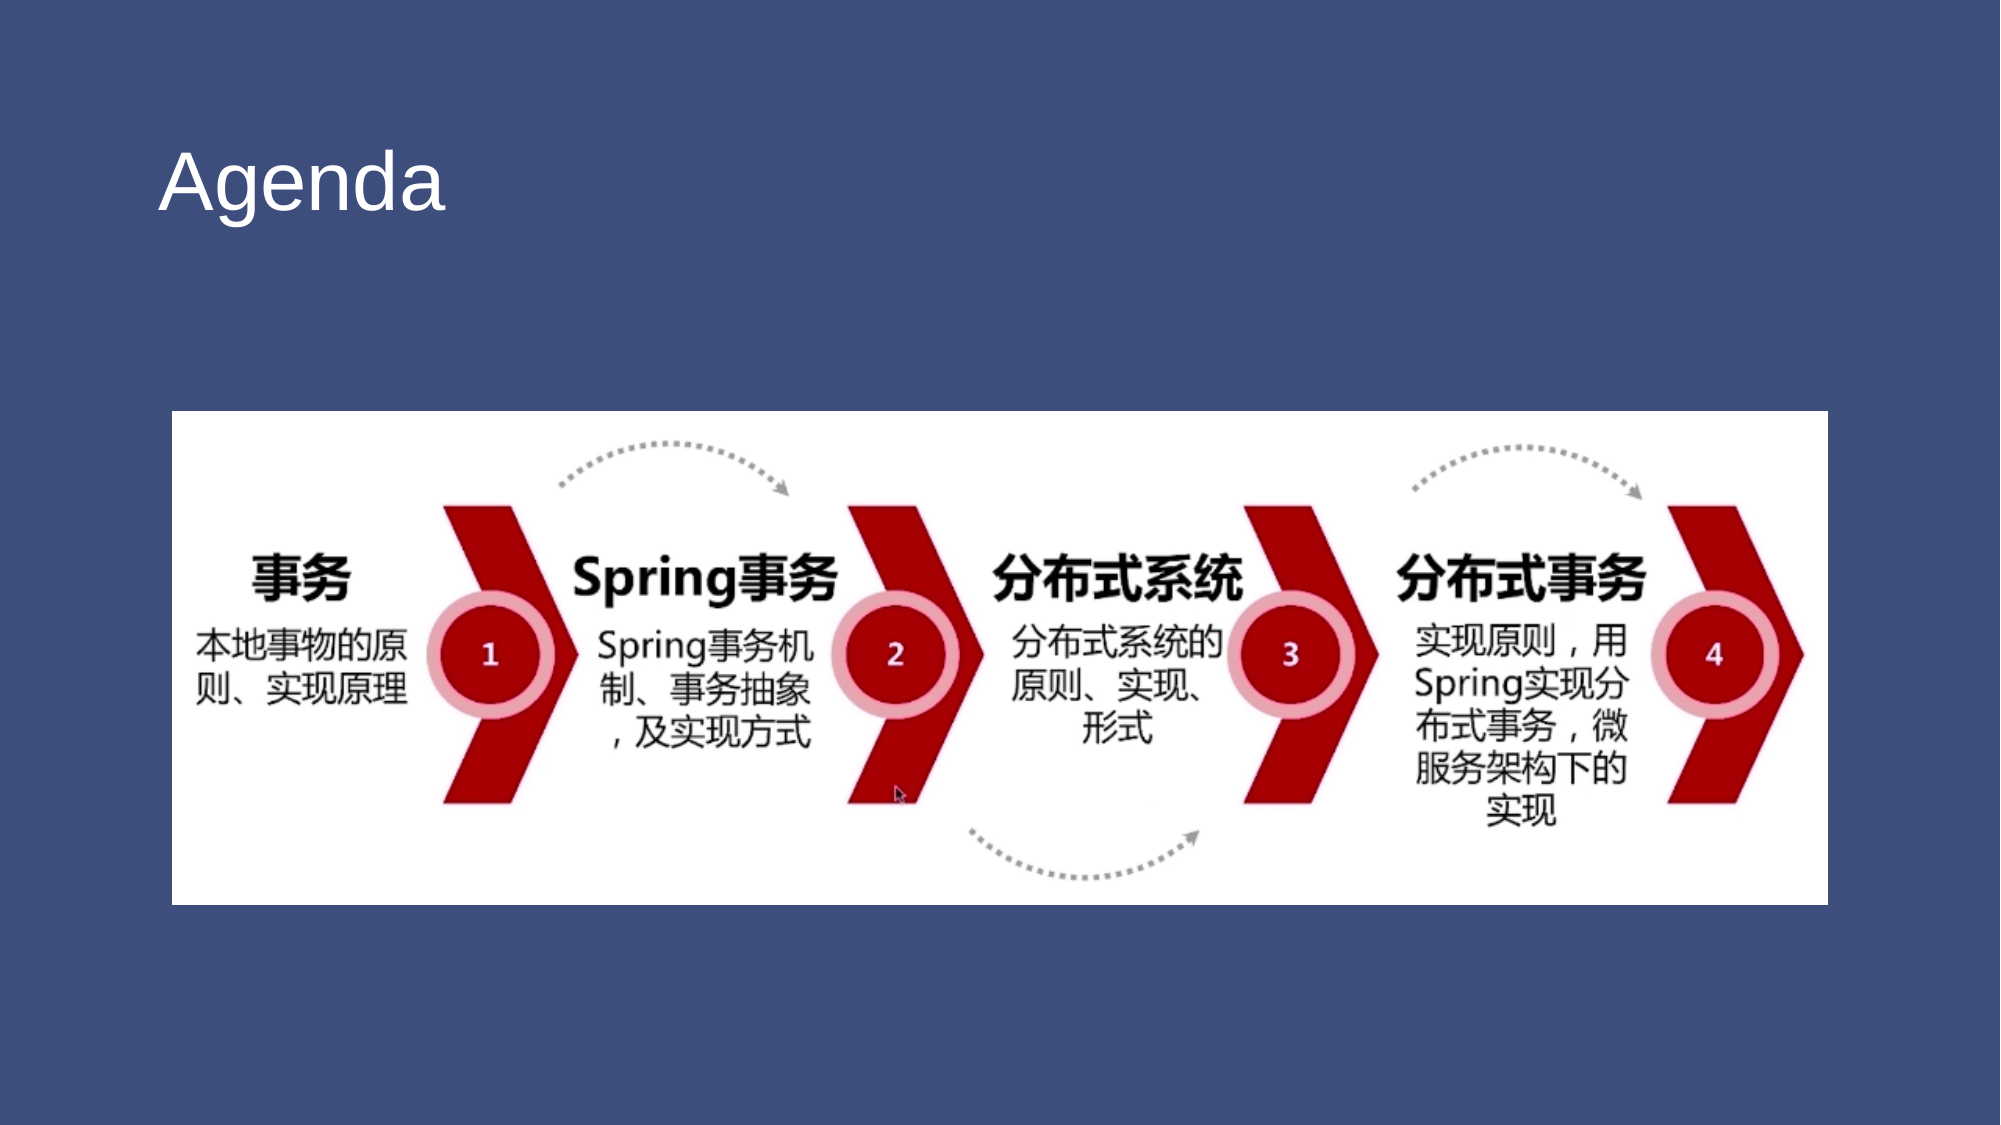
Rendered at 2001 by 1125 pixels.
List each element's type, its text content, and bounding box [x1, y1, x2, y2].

title Agenda [143, 54, 1857, 280]
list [172, 411, 1828, 905]
